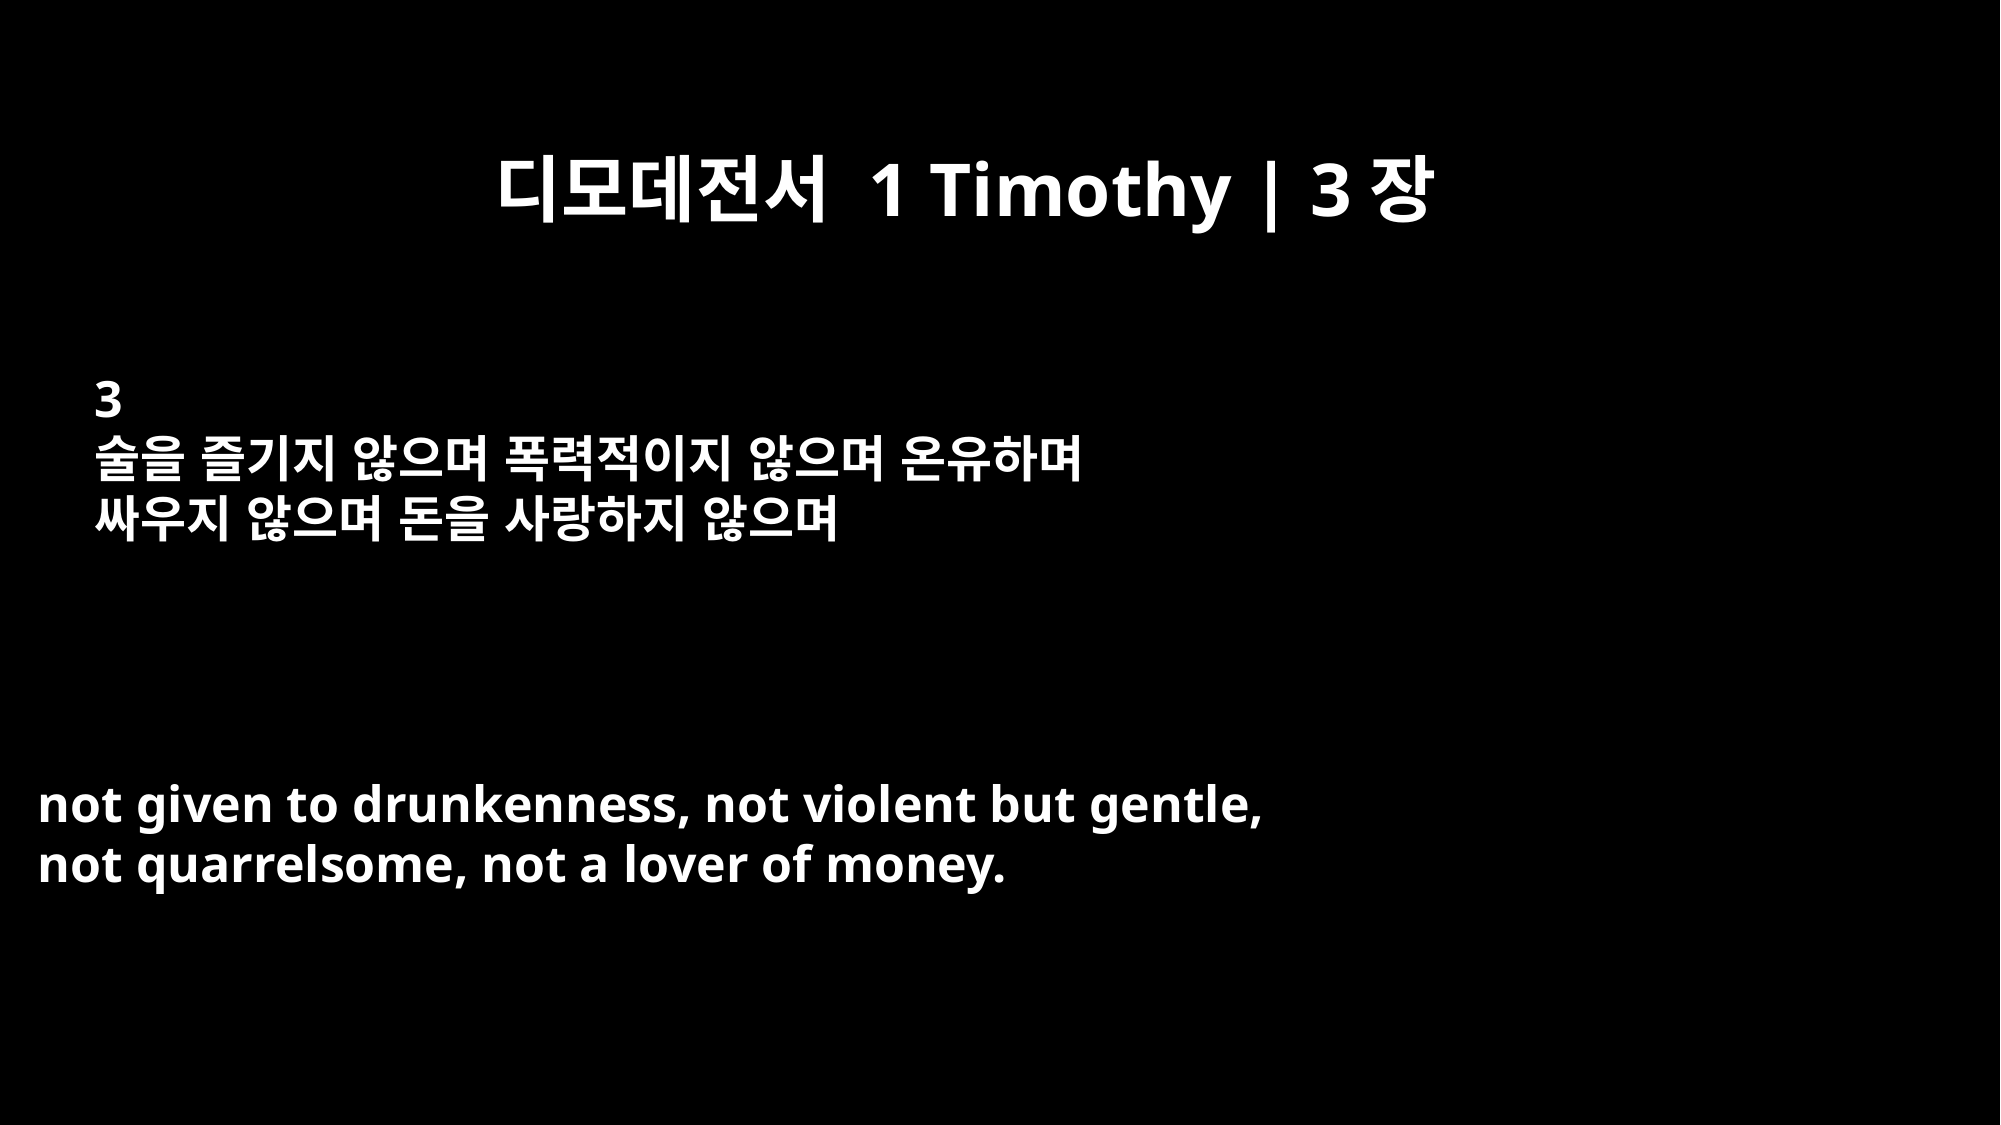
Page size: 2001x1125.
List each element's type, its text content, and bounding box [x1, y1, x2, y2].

text_box 디모데전서 1 Timothy | 3장 [479, 136, 1453, 239]
text_box not given to drunkenness, not violent but gentle, not quarrelsome, not a lover of money. [22, 764, 1280, 900]
text_box 3 술을 즐기지 않으며 폭력적이지 않으며 온유하며 싸우지 않으며 돈을 사랑하지 않으며 [80, 359, 1100, 555]
